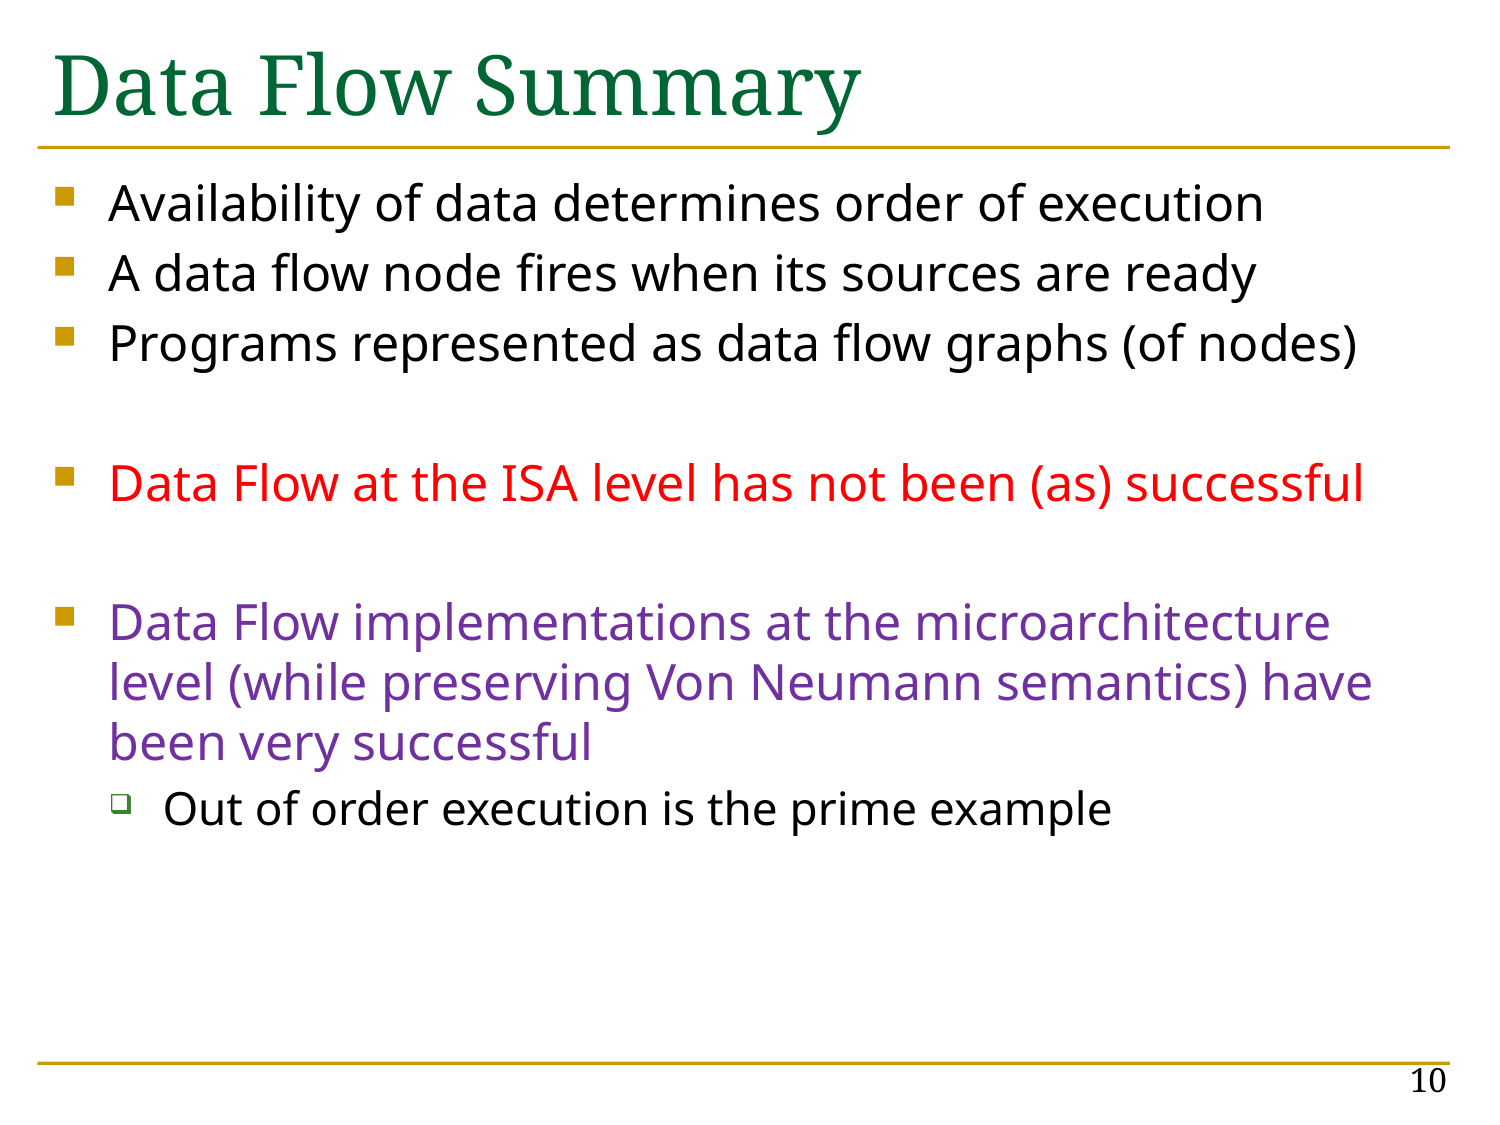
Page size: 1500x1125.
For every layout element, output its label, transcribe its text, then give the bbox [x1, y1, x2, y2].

title Data Flow Summary [37, 24, 1450, 163]
slide_number 10 [1111, 1036, 1462, 1112]
list Availability of data determines order of execution A data flow node fires when its sources are ready Programs represented as data flow graphs (of nodes) Data Flow at the ISA level has not been (as) successful Data Flow implementations at the microarchitecture level (while preserving Von Neumann semantics) have been very successful Out of order execution is the prime example [37, 163, 1450, 1016]
